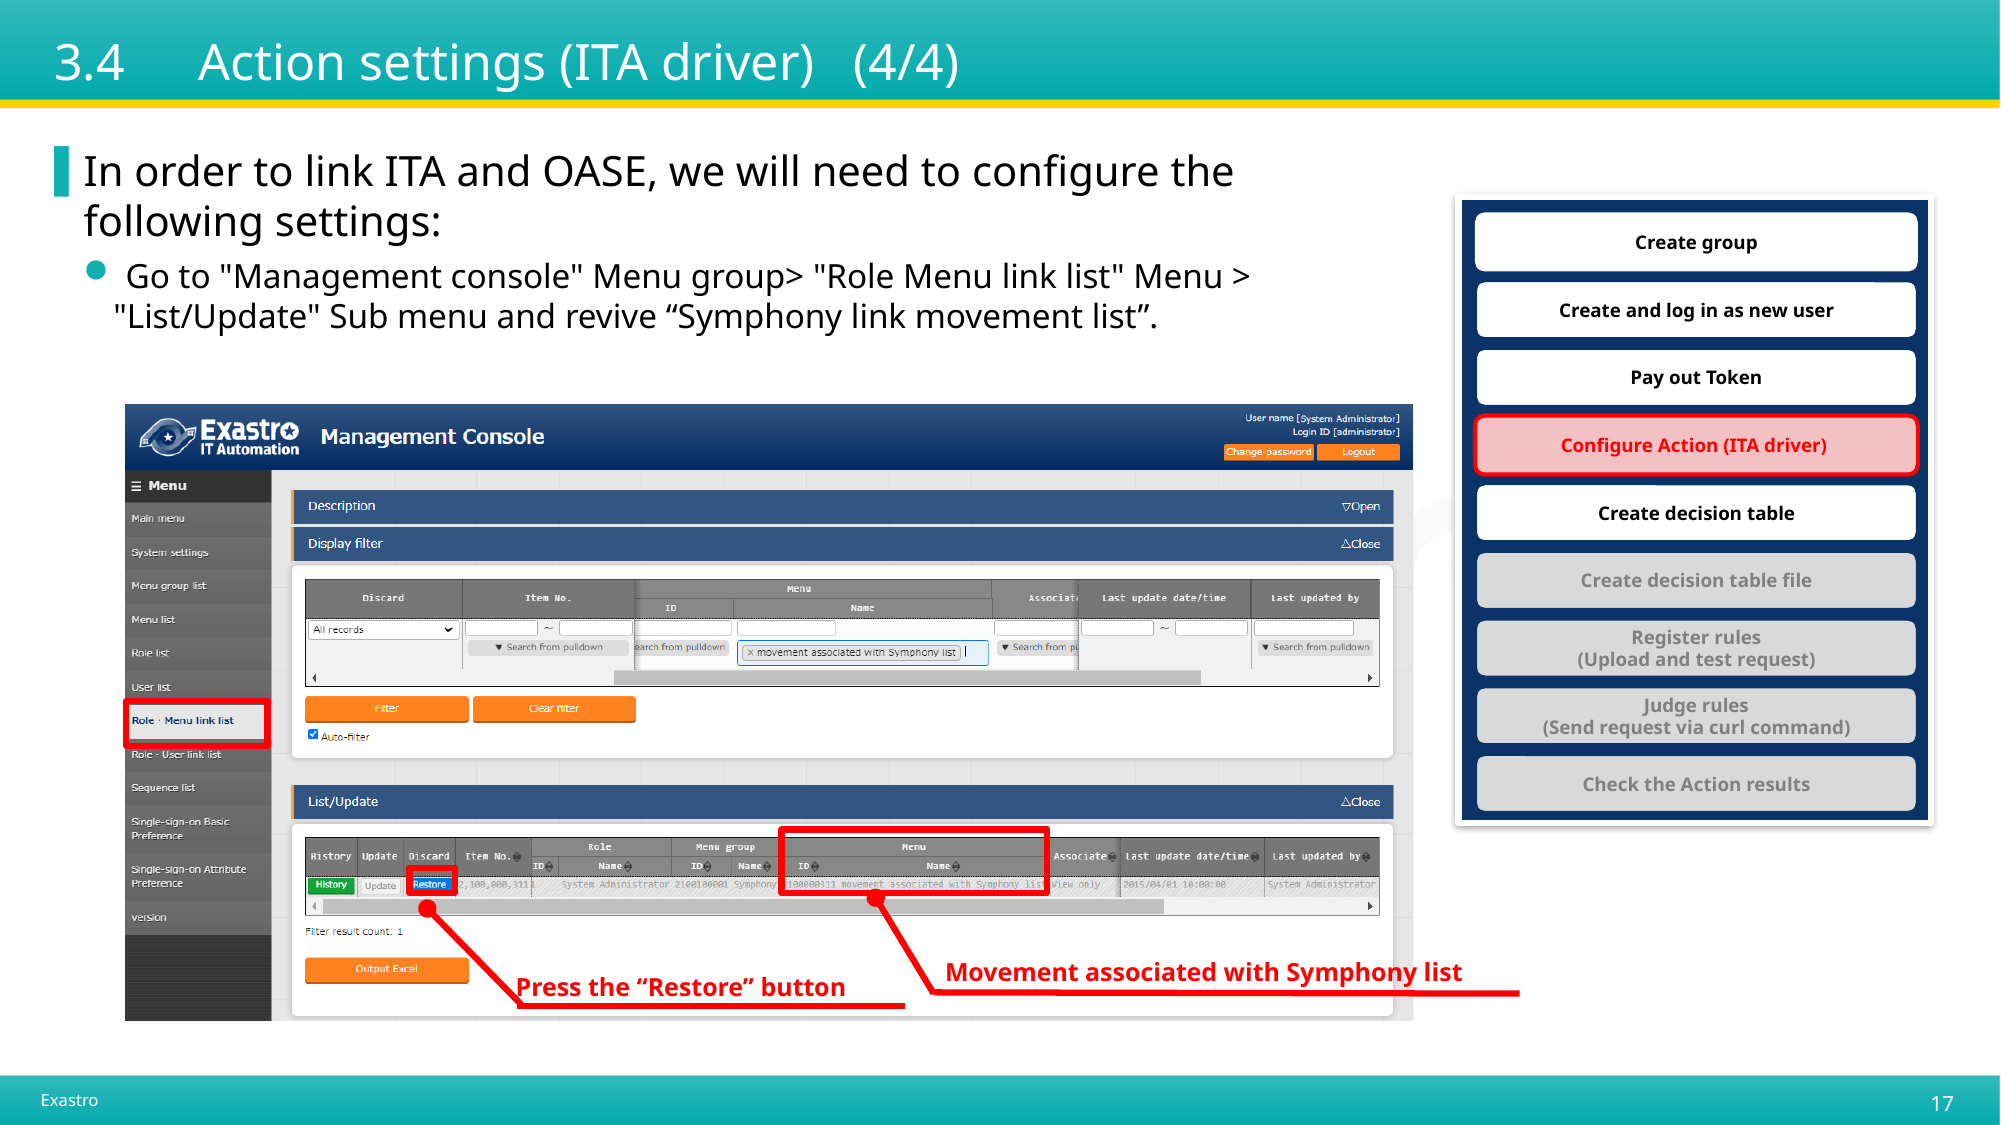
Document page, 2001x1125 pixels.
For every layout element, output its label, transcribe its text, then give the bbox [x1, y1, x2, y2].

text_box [875, 897, 934, 994]
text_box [427, 908, 524, 1007]
picture [0, 0, 2000, 1125]
list In order to link ITA and OASE, we will need to configure the following settings: Go to "Management console" Menu group> "Role Menu link list" Menu > "List/Update" Sub menu and revive “Symphony link movement list”. [39, 137, 1438, 1059]
title 3.4 Action settings (ITA driver) (4/4) [39, 18, 1961, 96]
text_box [1458, 196, 1932, 824]
